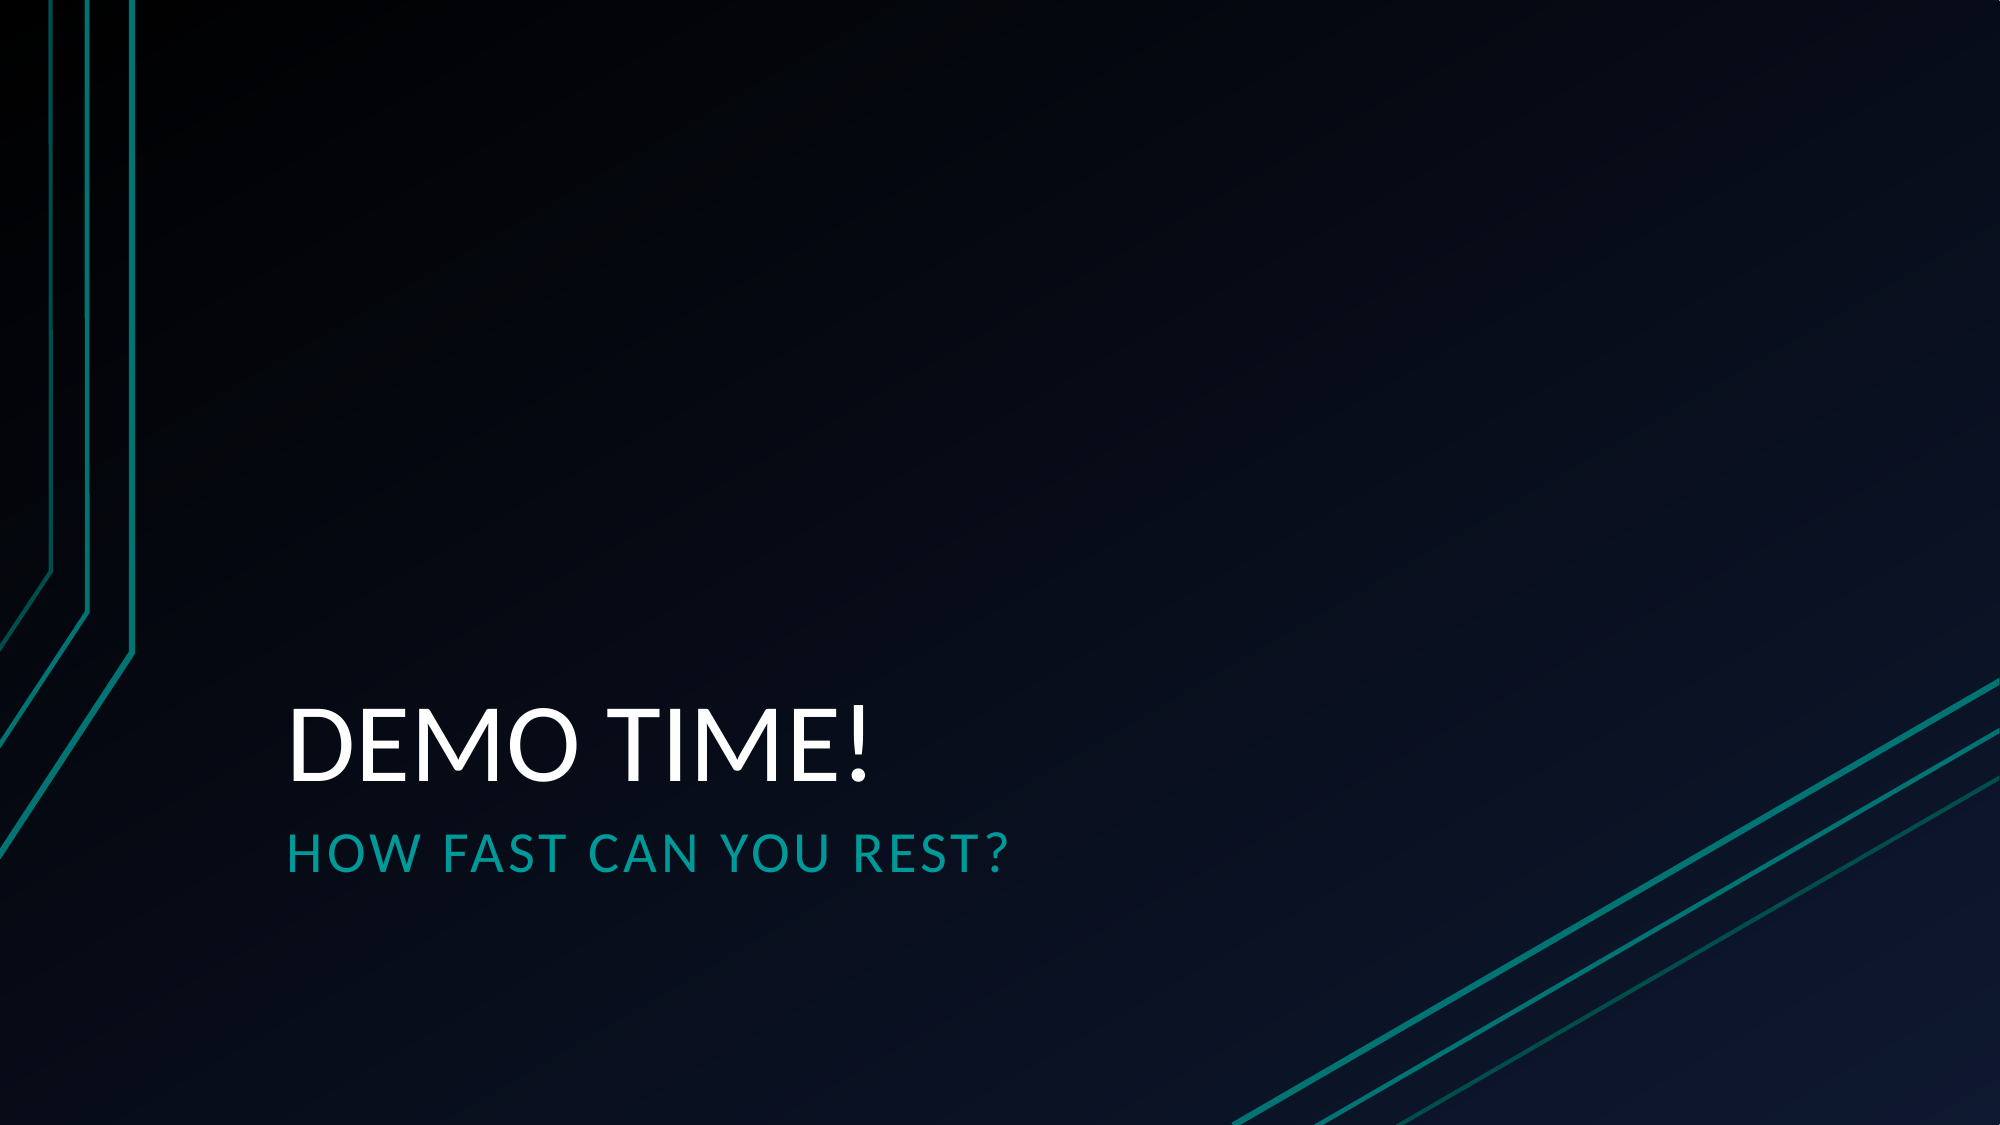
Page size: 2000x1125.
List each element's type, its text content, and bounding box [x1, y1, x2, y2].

list How Fast can you REST? [266, 812, 1427, 1013]
title DEMO TIME! [266, 362, 1733, 816]
